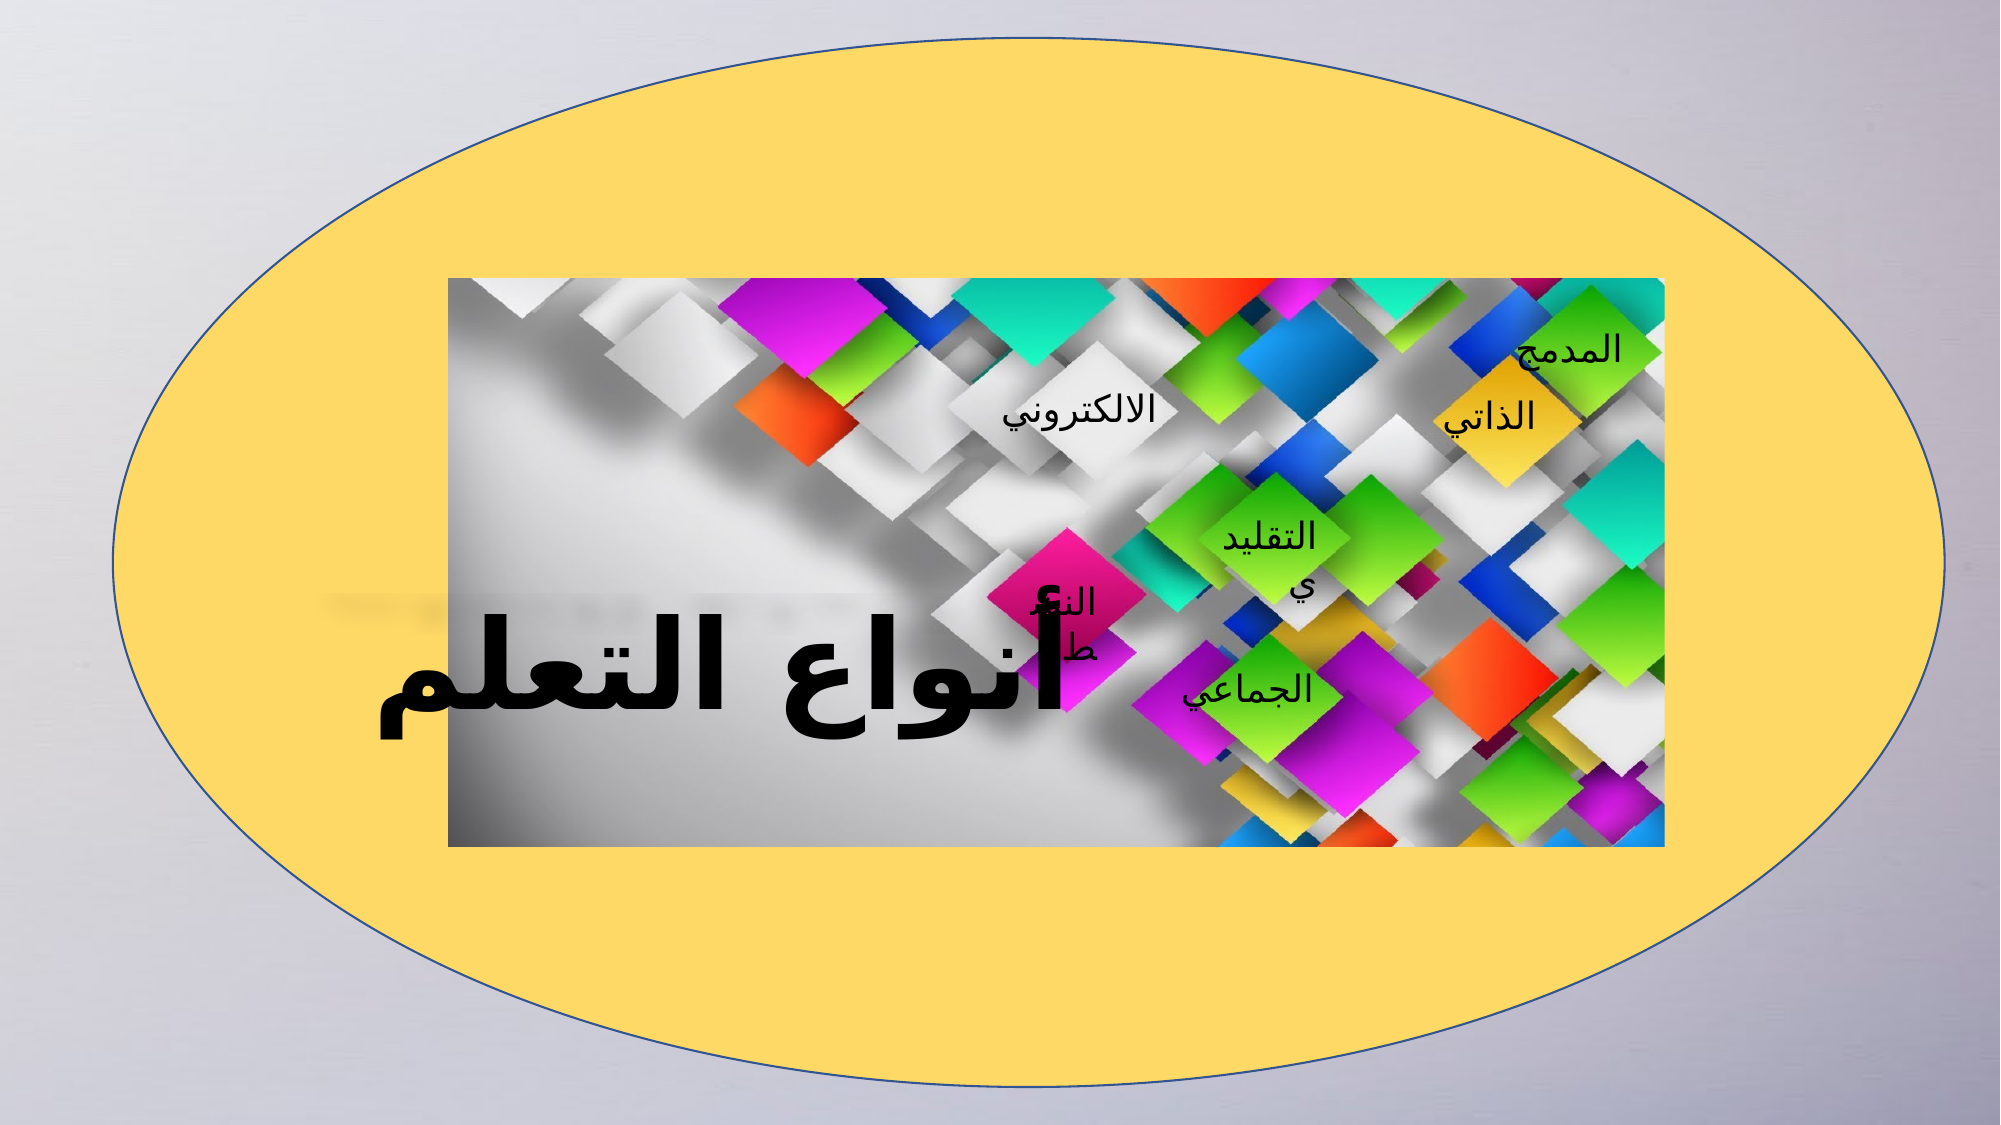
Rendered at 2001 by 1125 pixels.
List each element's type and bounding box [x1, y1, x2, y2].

picture [448, 278, 1665, 847]
list [0, 0, 2000, 1125]
